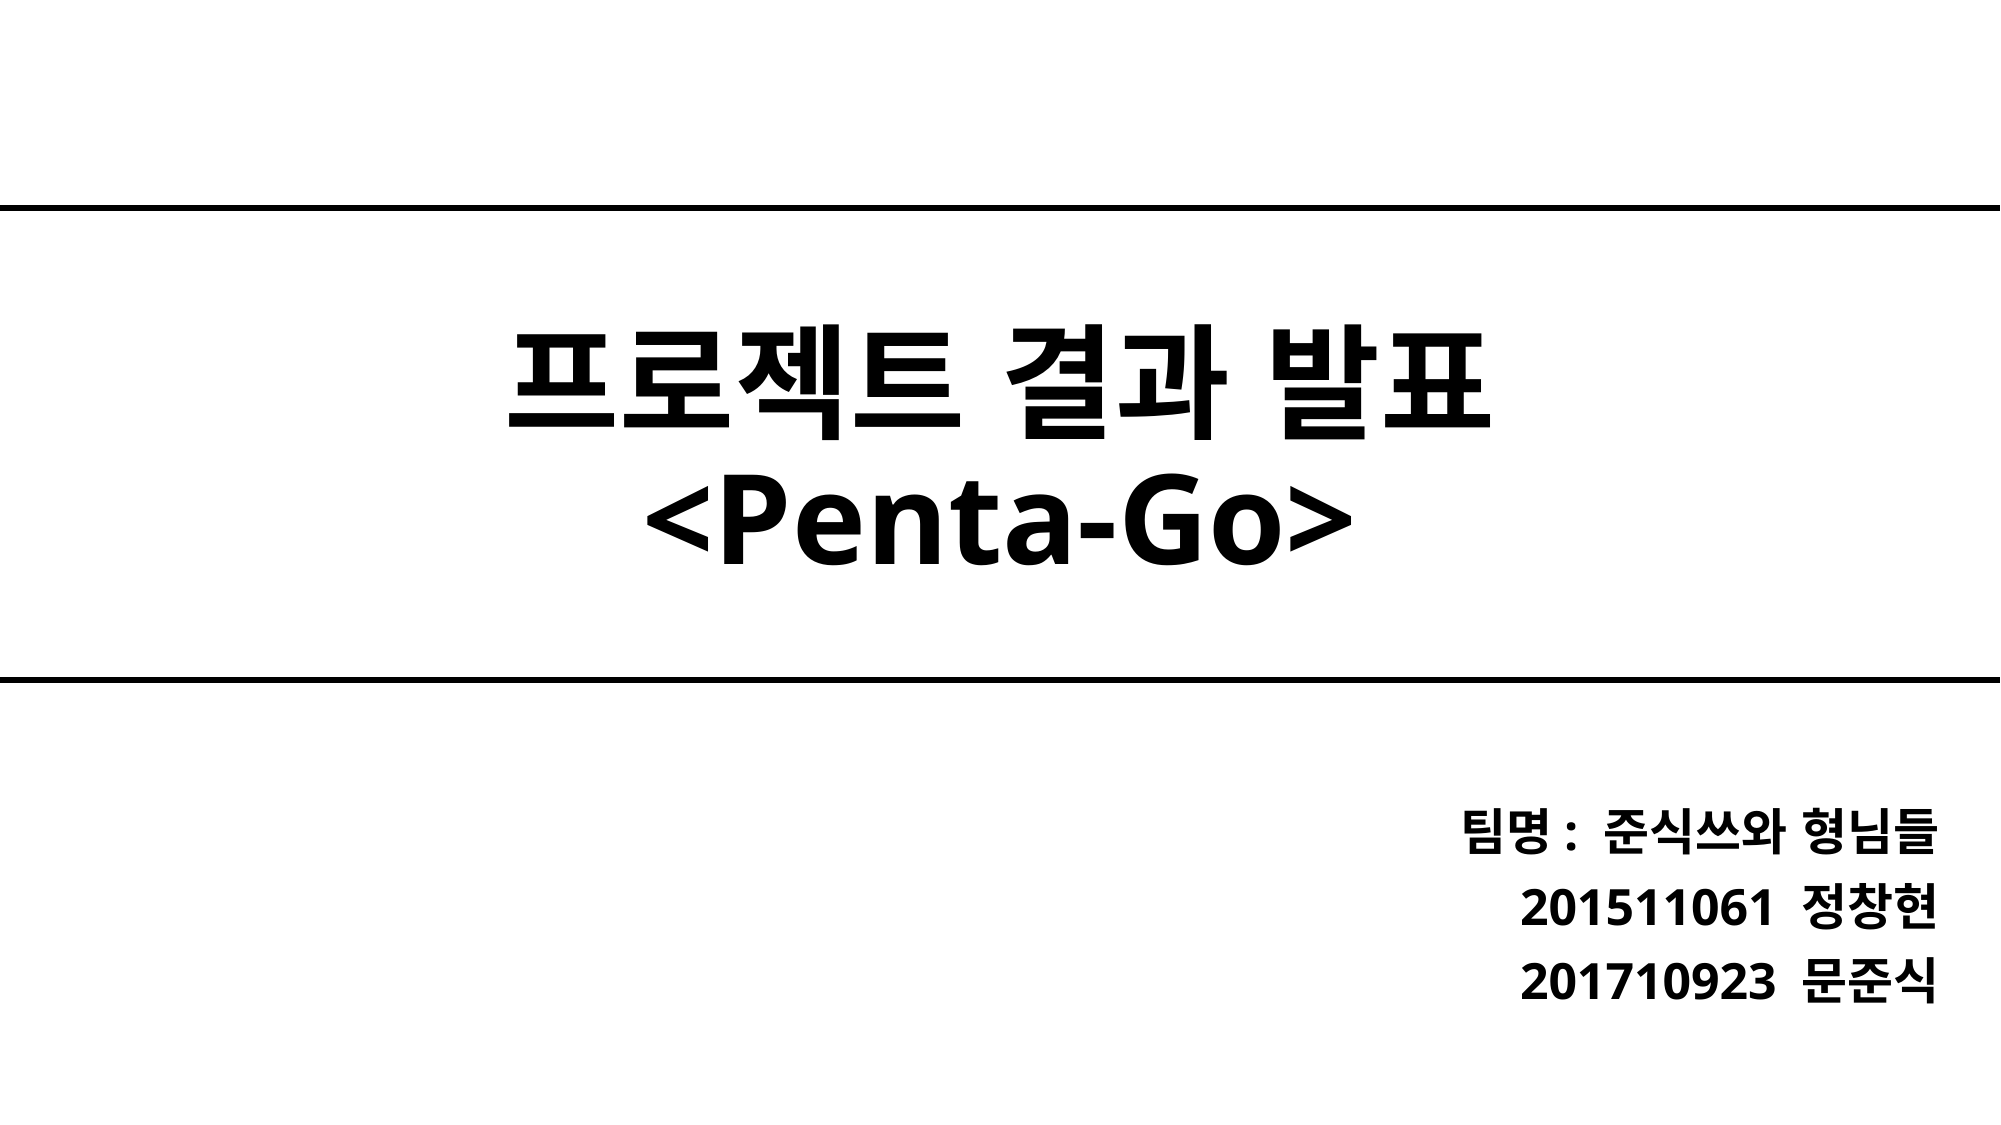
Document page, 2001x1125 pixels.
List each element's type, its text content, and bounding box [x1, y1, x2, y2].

subtitle 팀명: 준식쓰와 형님들 201511061 정창현 201710923 문준식 [454, 799, 1955, 1072]
title 프로젝트 결과 발표 <Penta-Go> [249, 211, 1750, 600]
